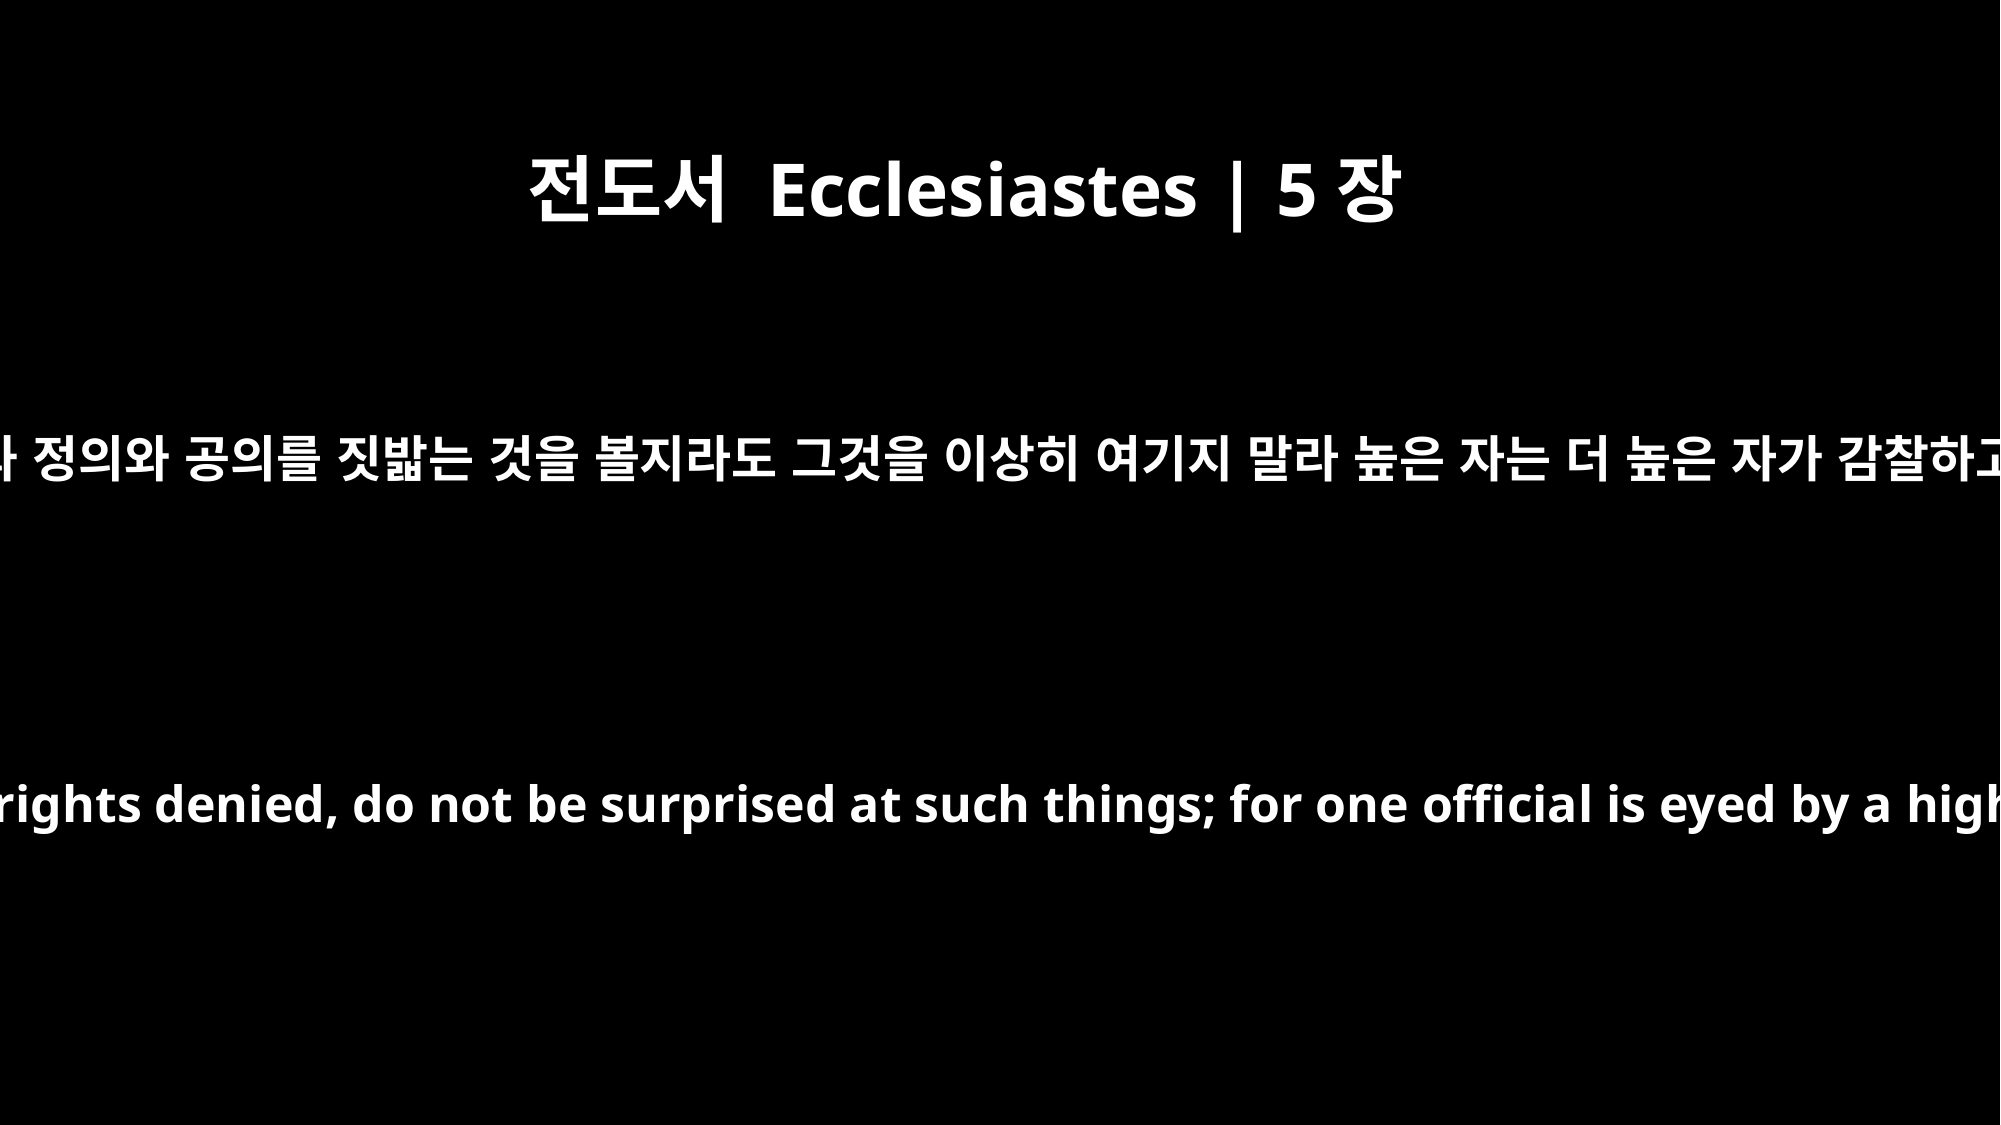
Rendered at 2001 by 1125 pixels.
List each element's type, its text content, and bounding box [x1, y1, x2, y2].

text_box 8 너는 어느 지방에서든지 빈민을 학대하는 것과 정의와 공의를 짓밟는 것을 볼지라도 그것을 이상히 여기지 말라 높은 자는 더 높은 자가 감찰하고 또 그들보다 더 높은 자들도 있음이니라 [0, 359, 2000, 495]
text_box 전도서 Ecclesiastes | 5장 [513, 136, 1419, 239]
text_box If you see the poor oppressed in a district, and justice and rights denied, do not be surprised at such things; for one official is eyed by a higher one, and over them both are others higher still. [0, 764, 2000, 840]
